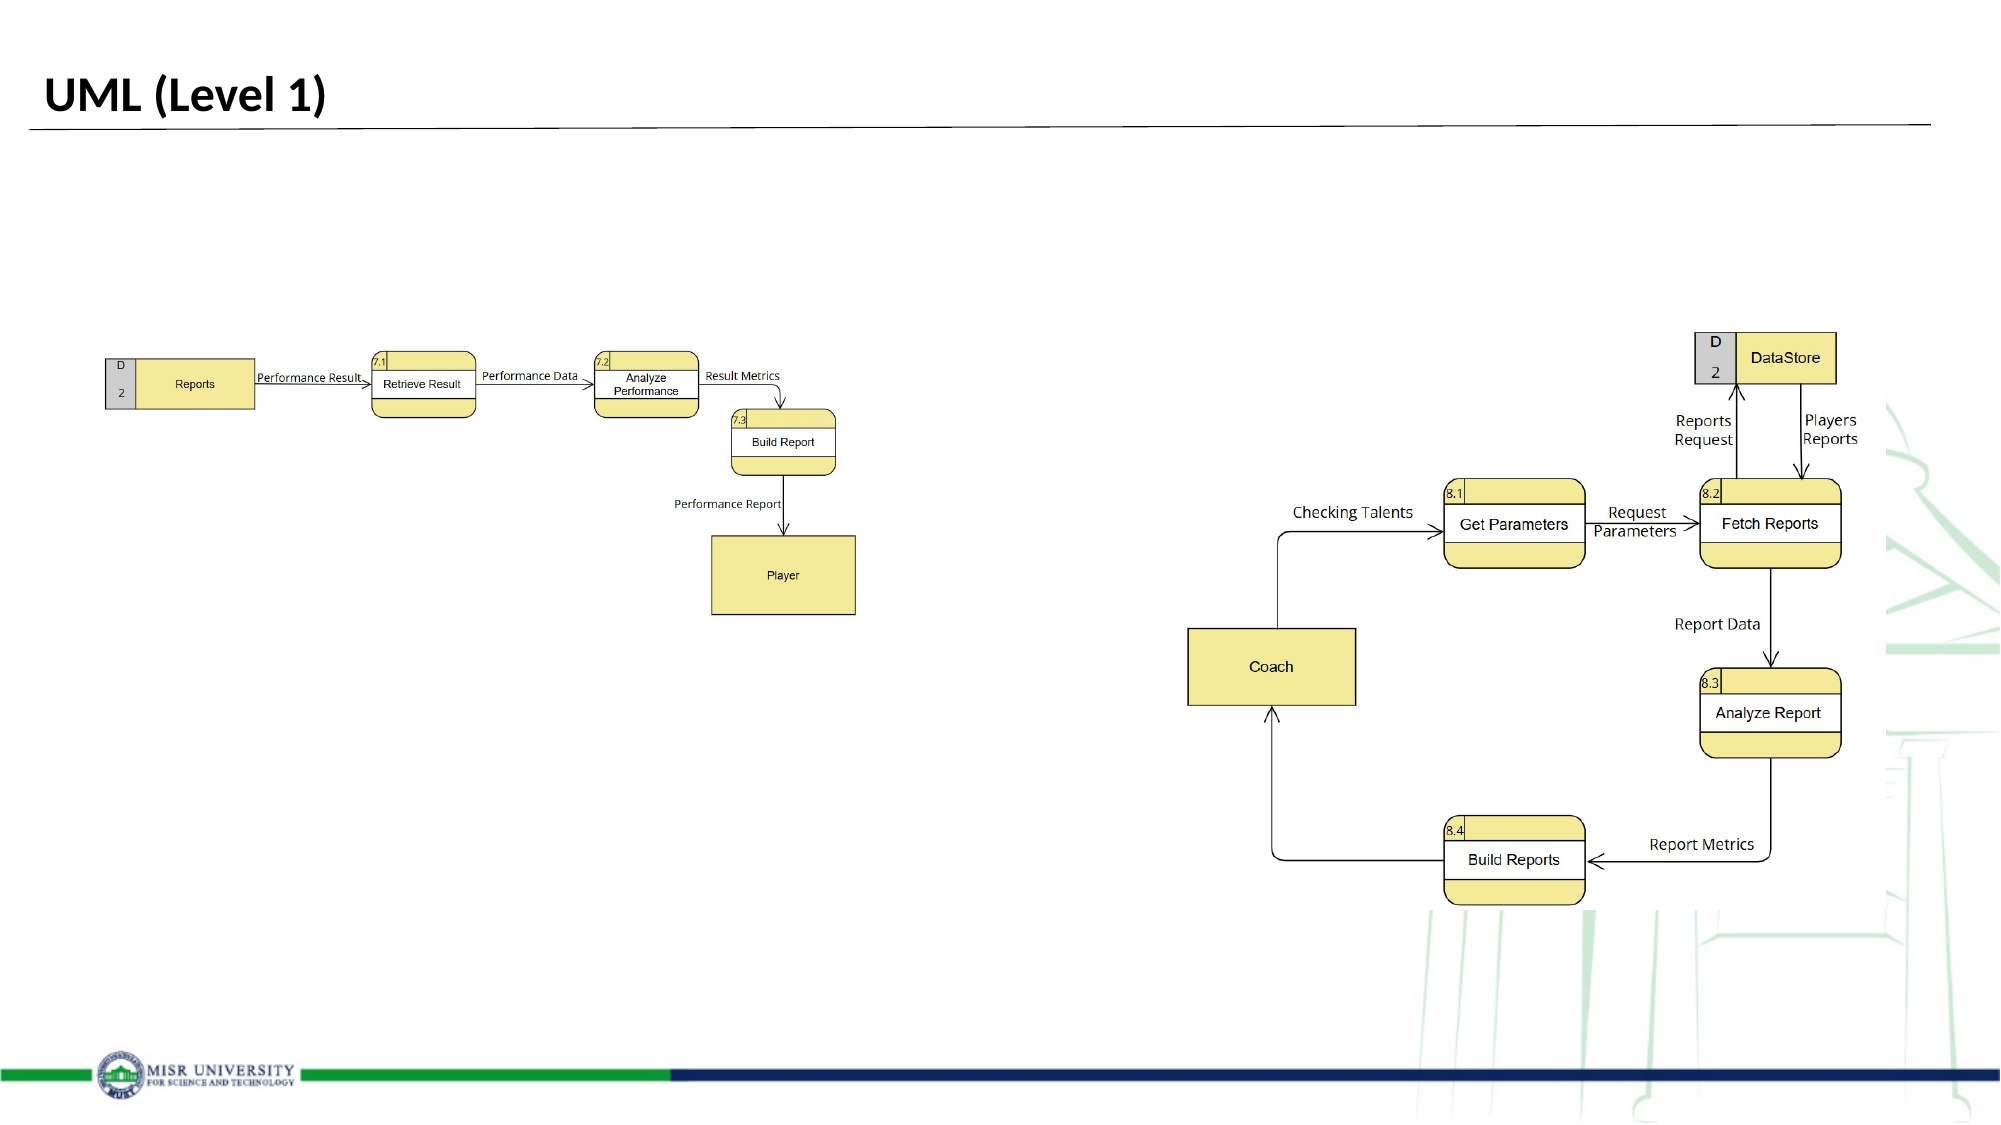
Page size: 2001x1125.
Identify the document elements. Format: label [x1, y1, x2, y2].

text_box [29, 124, 1931, 130]
picture [0, 0, 2000, 1123]
